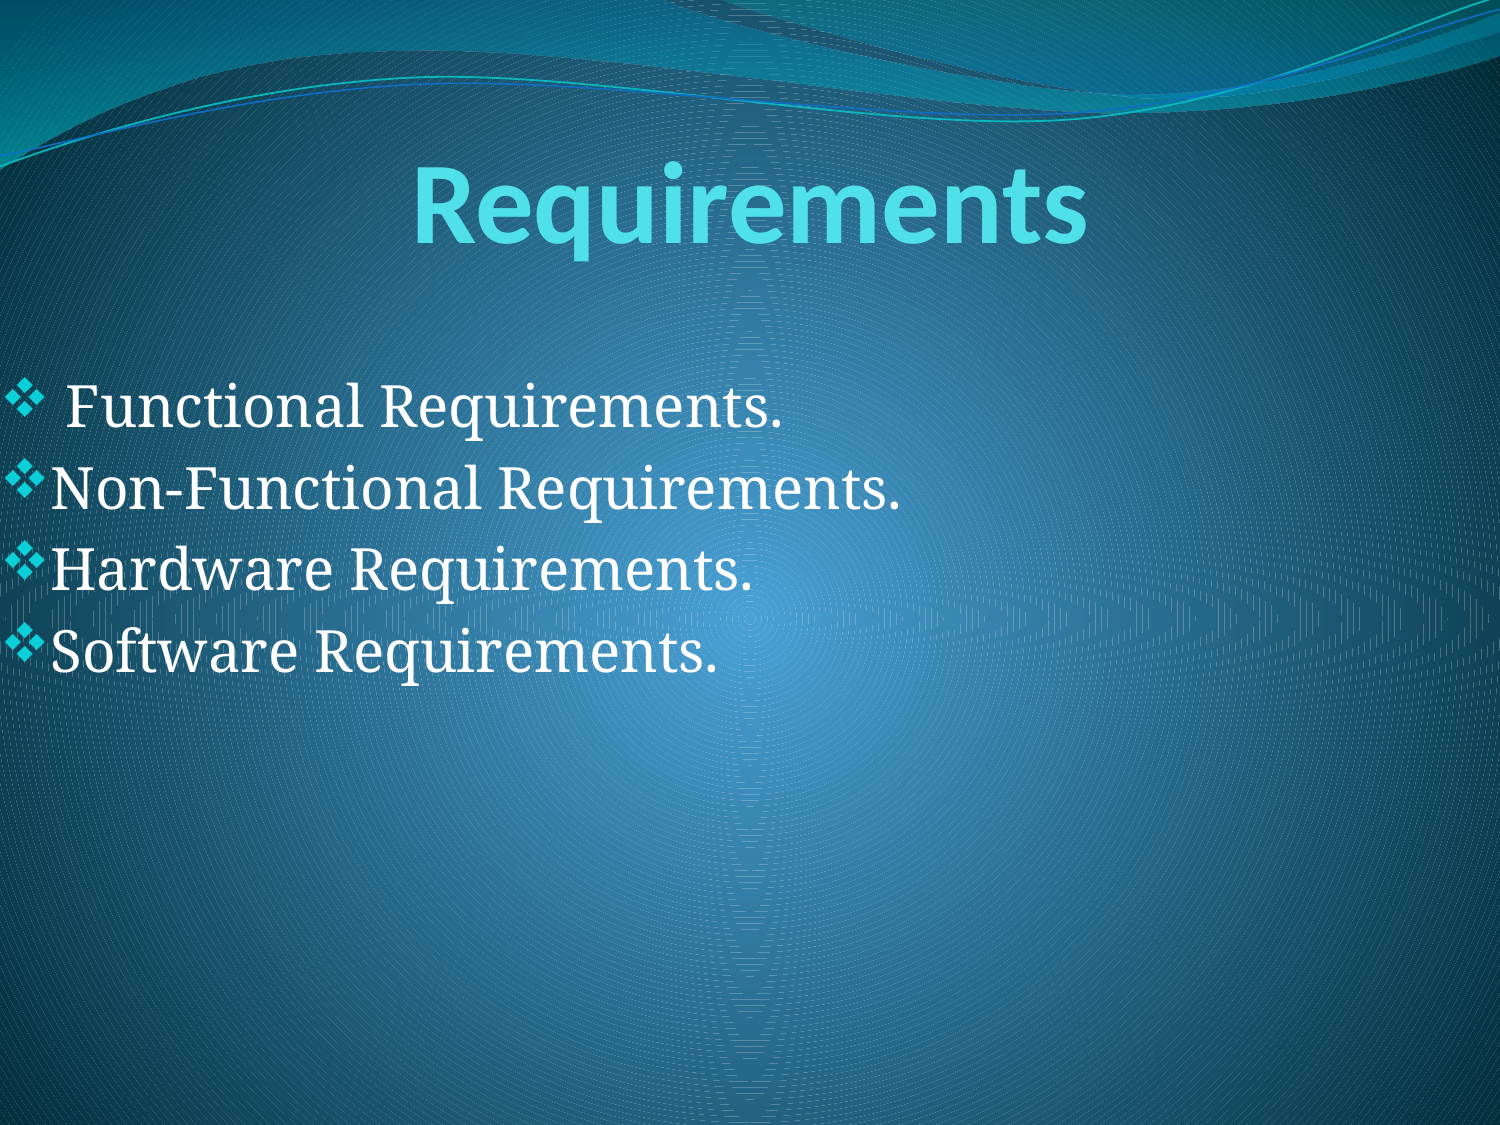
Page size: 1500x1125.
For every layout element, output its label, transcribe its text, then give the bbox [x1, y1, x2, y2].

subtitle Functional Requirements. Non-Functional Requirements. Hardware Requirements. Software Requirements. [0, 361, 1436, 1083]
title Requirements [87, 66, 1093, 268]
